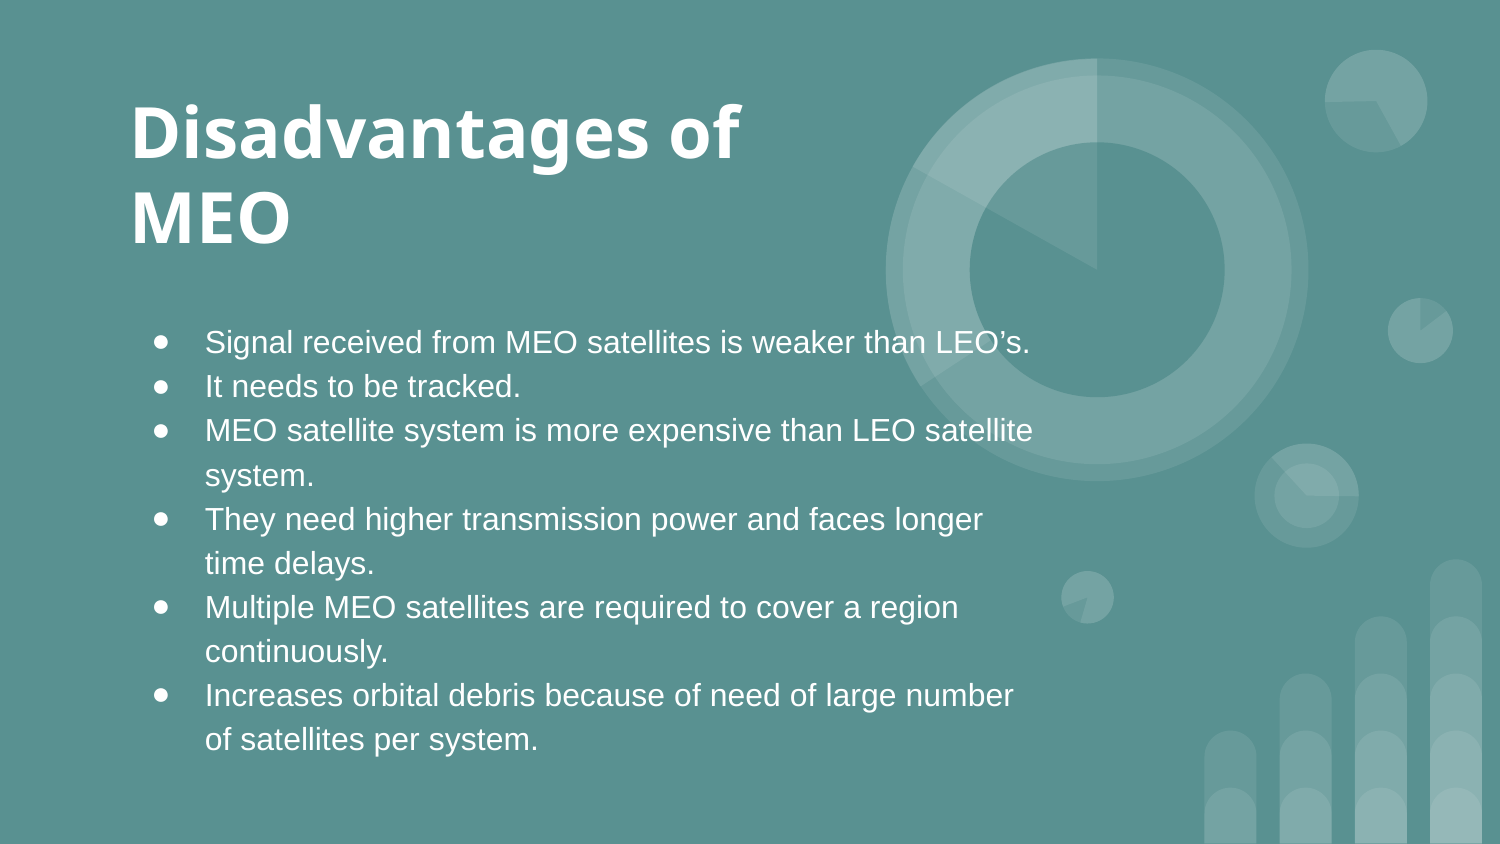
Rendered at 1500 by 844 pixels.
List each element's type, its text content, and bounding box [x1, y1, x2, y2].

title Disadvantages of MEO [114, 45, 813, 300]
subtitle Signal received from MEO satellites is weaker than LEO’s. It needs to be tracked. MEO satellite system is more expensive than LEO satellite system. They need higher transmission power and faces longer time delays. Multiple MEO satellites are required to cover a region continuously. Increases orbital debris because of need of large number of satellites per system. [114, 300, 1053, 794]
